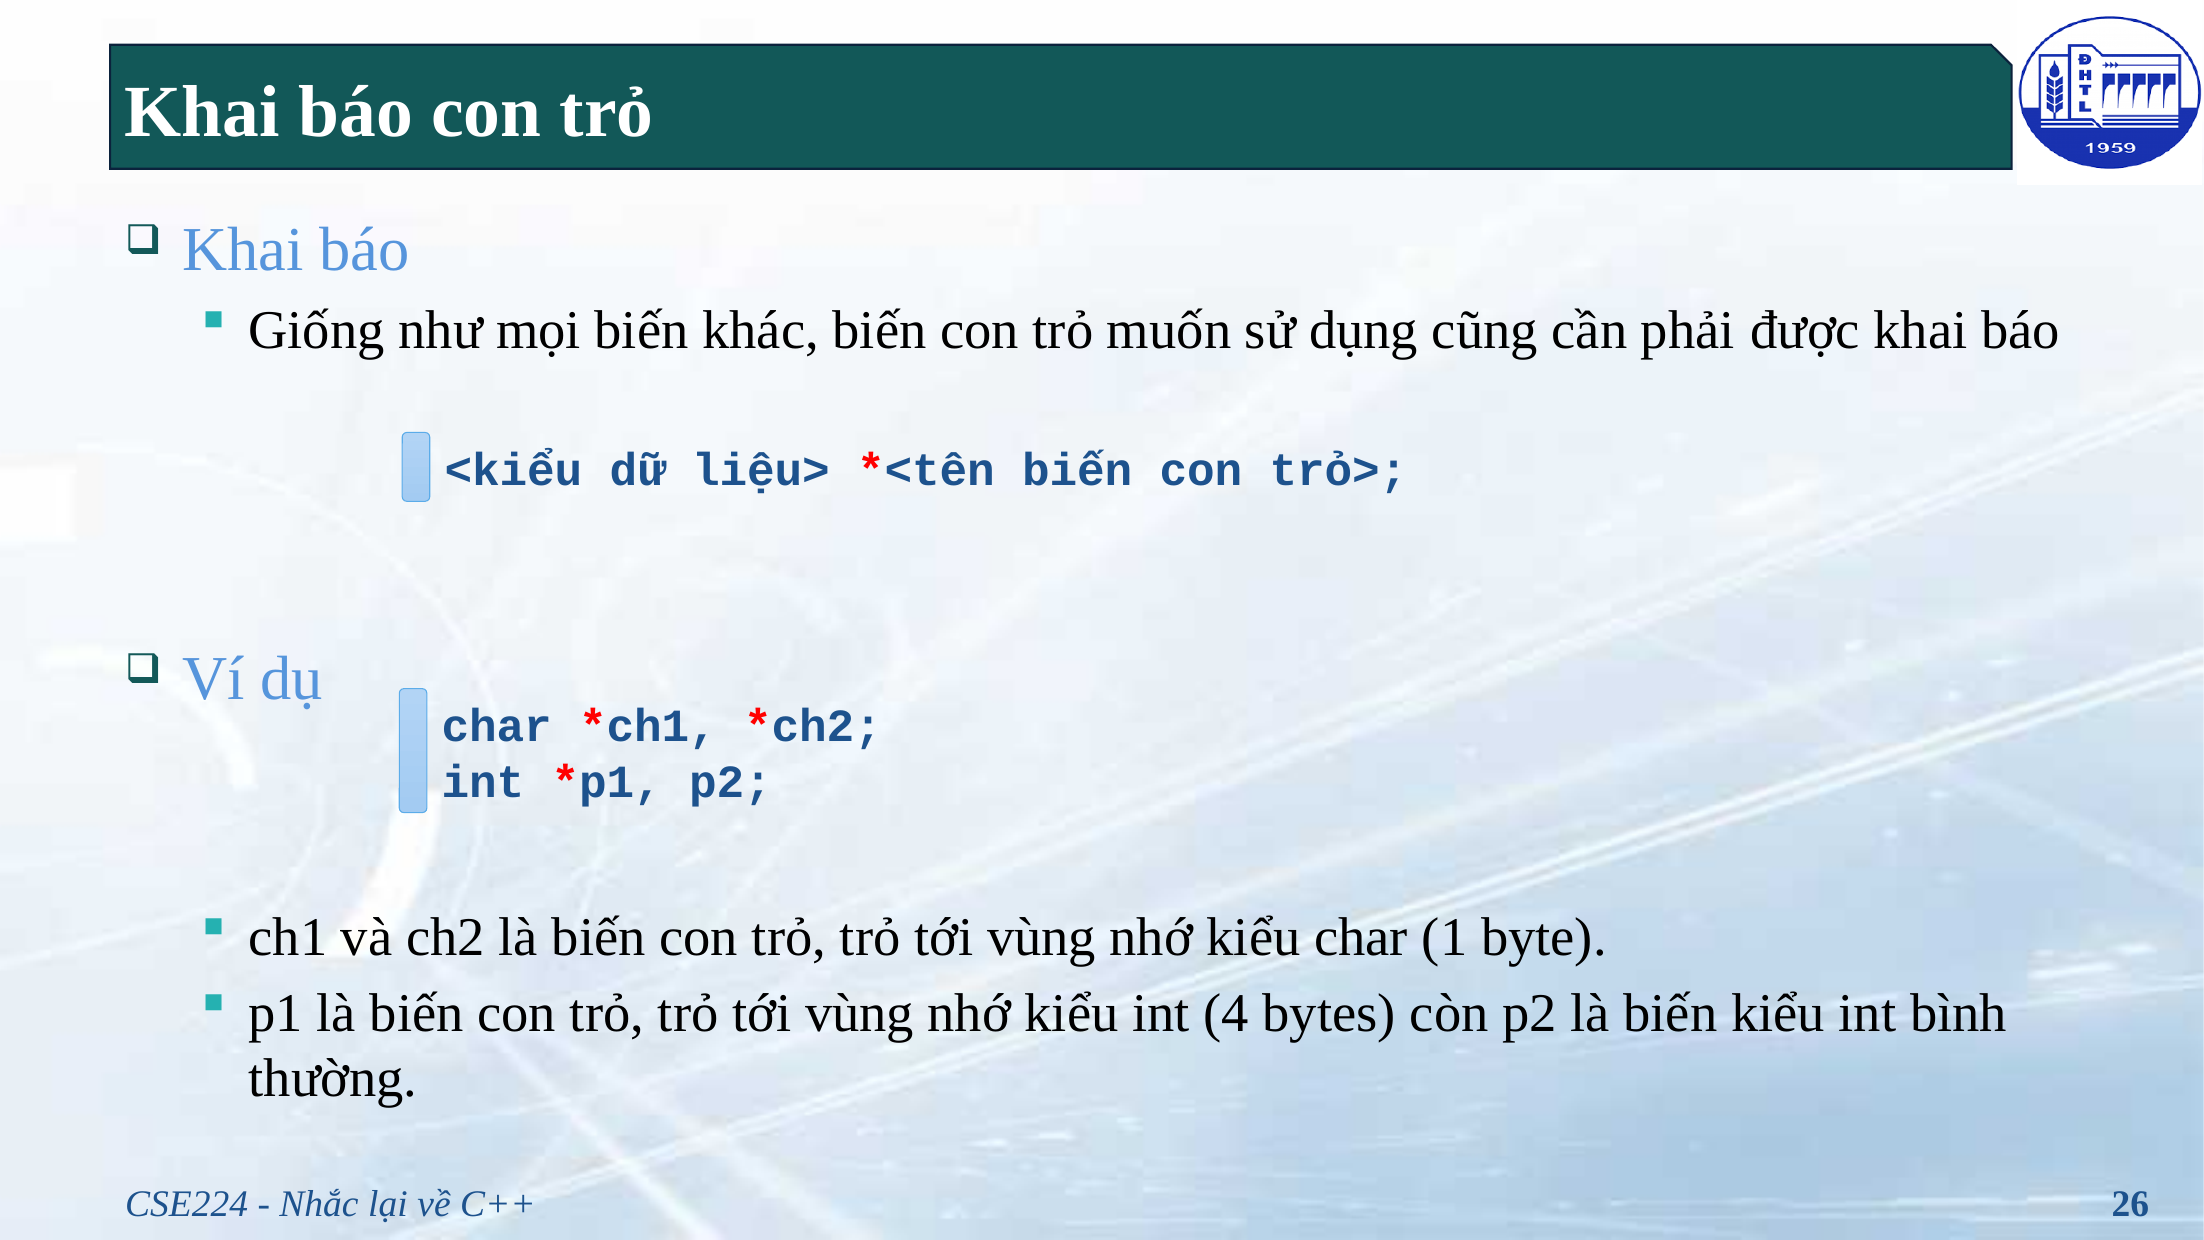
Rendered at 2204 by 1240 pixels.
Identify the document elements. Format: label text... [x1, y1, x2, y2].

list Khai báo Giống như mọi biến khác, biến con trỏ muốn sử dụng cũng cần phải được khai báo Ví dụ ch1 và ch2 là biến con trỏ, trỏ tới vùng nhớ kiểu char (1 byte). p1 là biến con trỏ, trỏ tới vùng nhớ kiểu int (4 bytes) còn p2 là biến kiểu int bình thường. [110, 200, 2165, 1129]
footer CSE224 - Nhắc lại về C++ [110, 1171, 808, 1230]
slide_number 26 [1649, 1171, 2165, 1230]
text_box [398, 688, 426, 814]
picture [0, 0, 2204, 1240]
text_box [402, 432, 1697, 504]
text_box char *ch1, *ch2; int *p1, p2; [426, 688, 1694, 814]
title Khai báo con trỏ [109, 55, 2002, 158]
